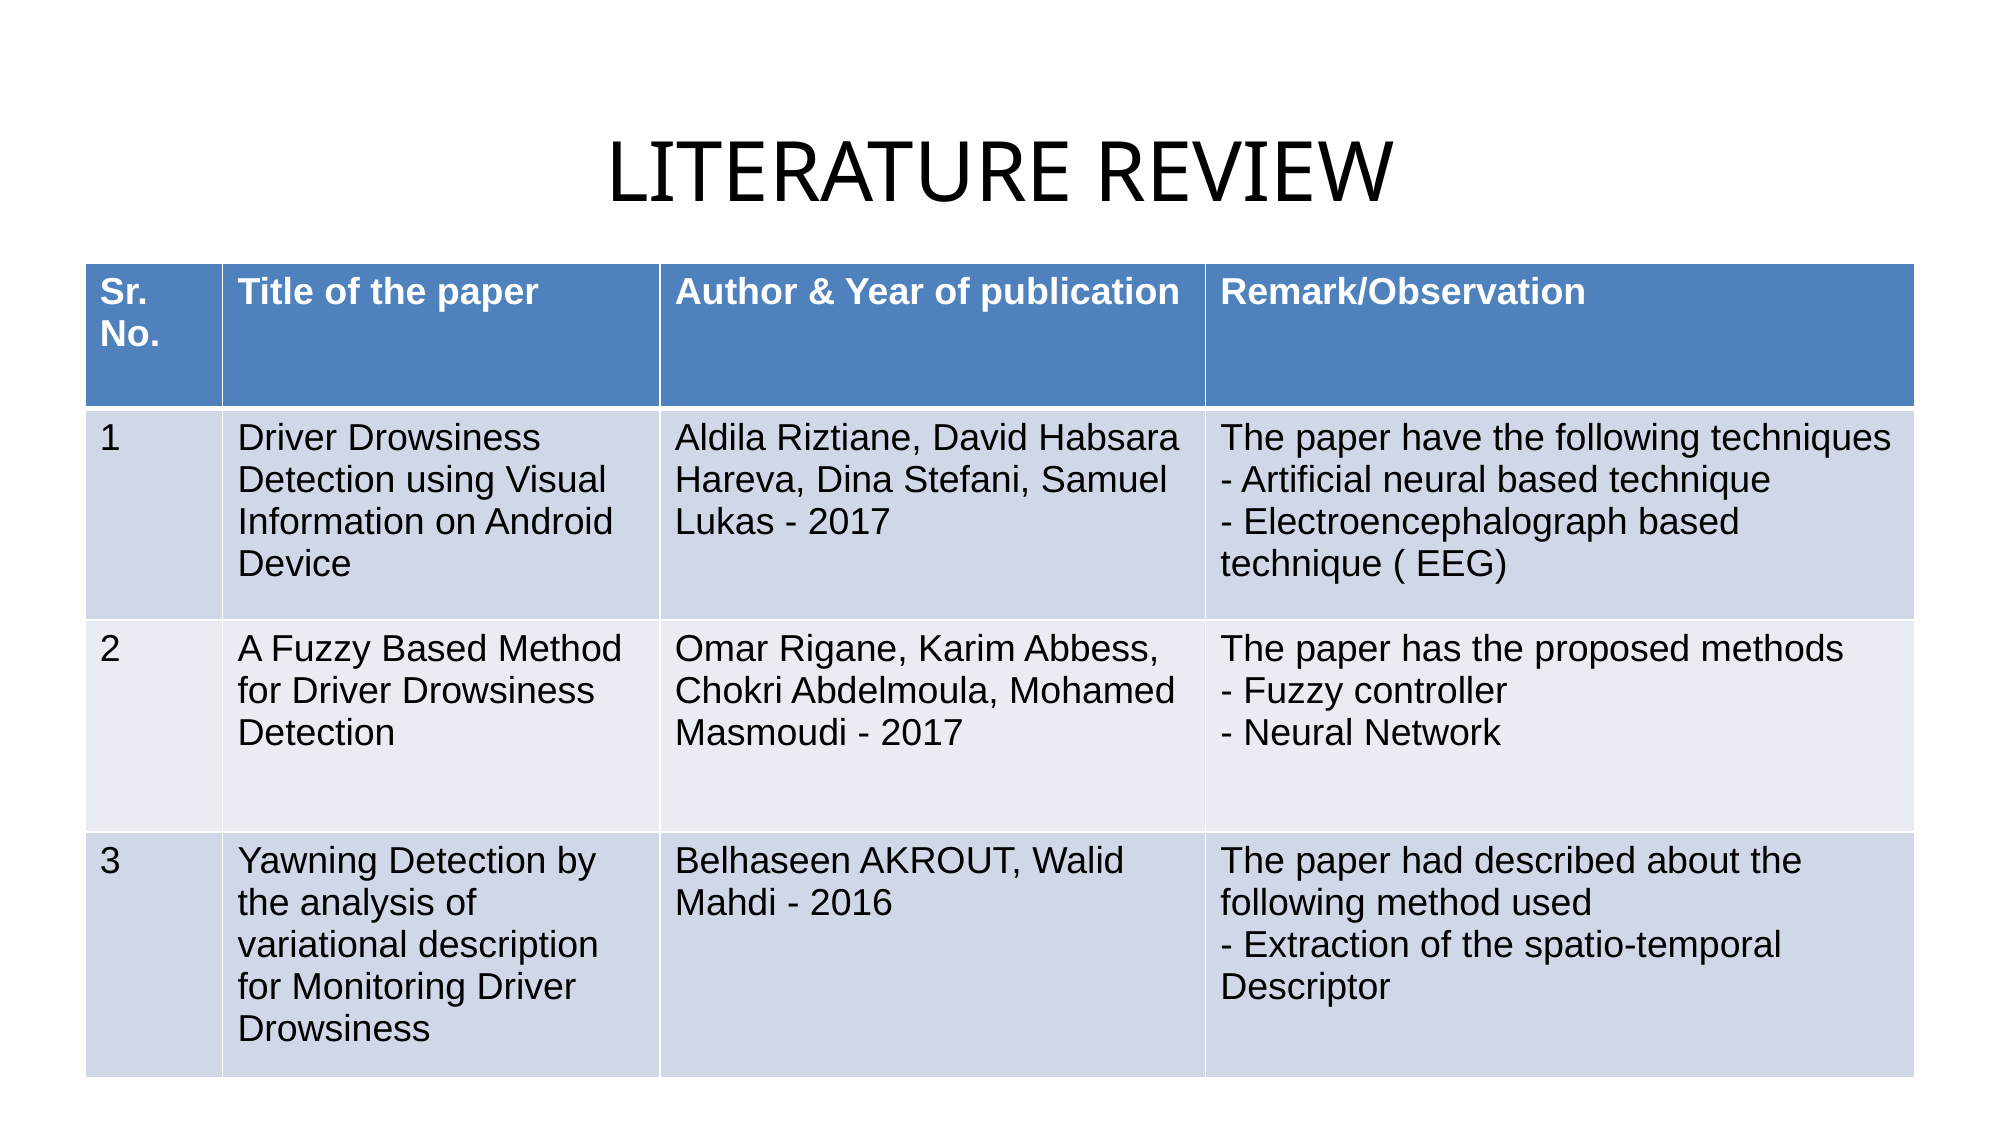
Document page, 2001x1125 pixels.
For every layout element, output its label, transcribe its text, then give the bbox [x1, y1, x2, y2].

table_header Remark/Observation [1206, 264, 1914, 406]
table_cell The paper have the following techniques - Artificial neural based technique - Electroencephalograph based technique ( EEG) [1206, 411, 1914, 619]
table_cell Aldila Riztiane, David Habsara Hareva, Dina Stefani, Samuel Lukas - 2017 [661, 411, 1205, 619]
table_cell Yawning Detection by the analysis of variational description for Monitoring Driver Drowsiness [223, 833, 659, 1077]
table_cell The paper had described about the following method used - Extraction of the spatio-temporal Descriptor [1206, 833, 1914, 1077]
table_cell A Fuzzy Based Method for Driver Drowsiness Detection [223, 621, 659, 831]
table_cell Driver Drowsiness Detection using Visual Information on Android Device [223, 411, 659, 619]
table_cell 3 [86, 833, 222, 1077]
table_cell Omar Rigane, Karim Abbess, Chokri Abdelmoula, Mohamed Masmoudi - 2017 [661, 621, 1205, 831]
table_header Title of the paper [223, 264, 659, 406]
table_cell Belhaseen AKROUT, Walid Mahdi - 2016 [661, 833, 1205, 1077]
table_cell 1 [86, 411, 222, 619]
table_cell 2 [86, 621, 222, 831]
table_header Author & Year of publication [661, 264, 1205, 406]
table_cell The paper has the proposed methods - Fuzzy controller - Neural Network [1206, 621, 1914, 831]
title LITERATURE REVIEW [137, 59, 1863, 262]
table_header Sr. No. [86, 264, 222, 406]
